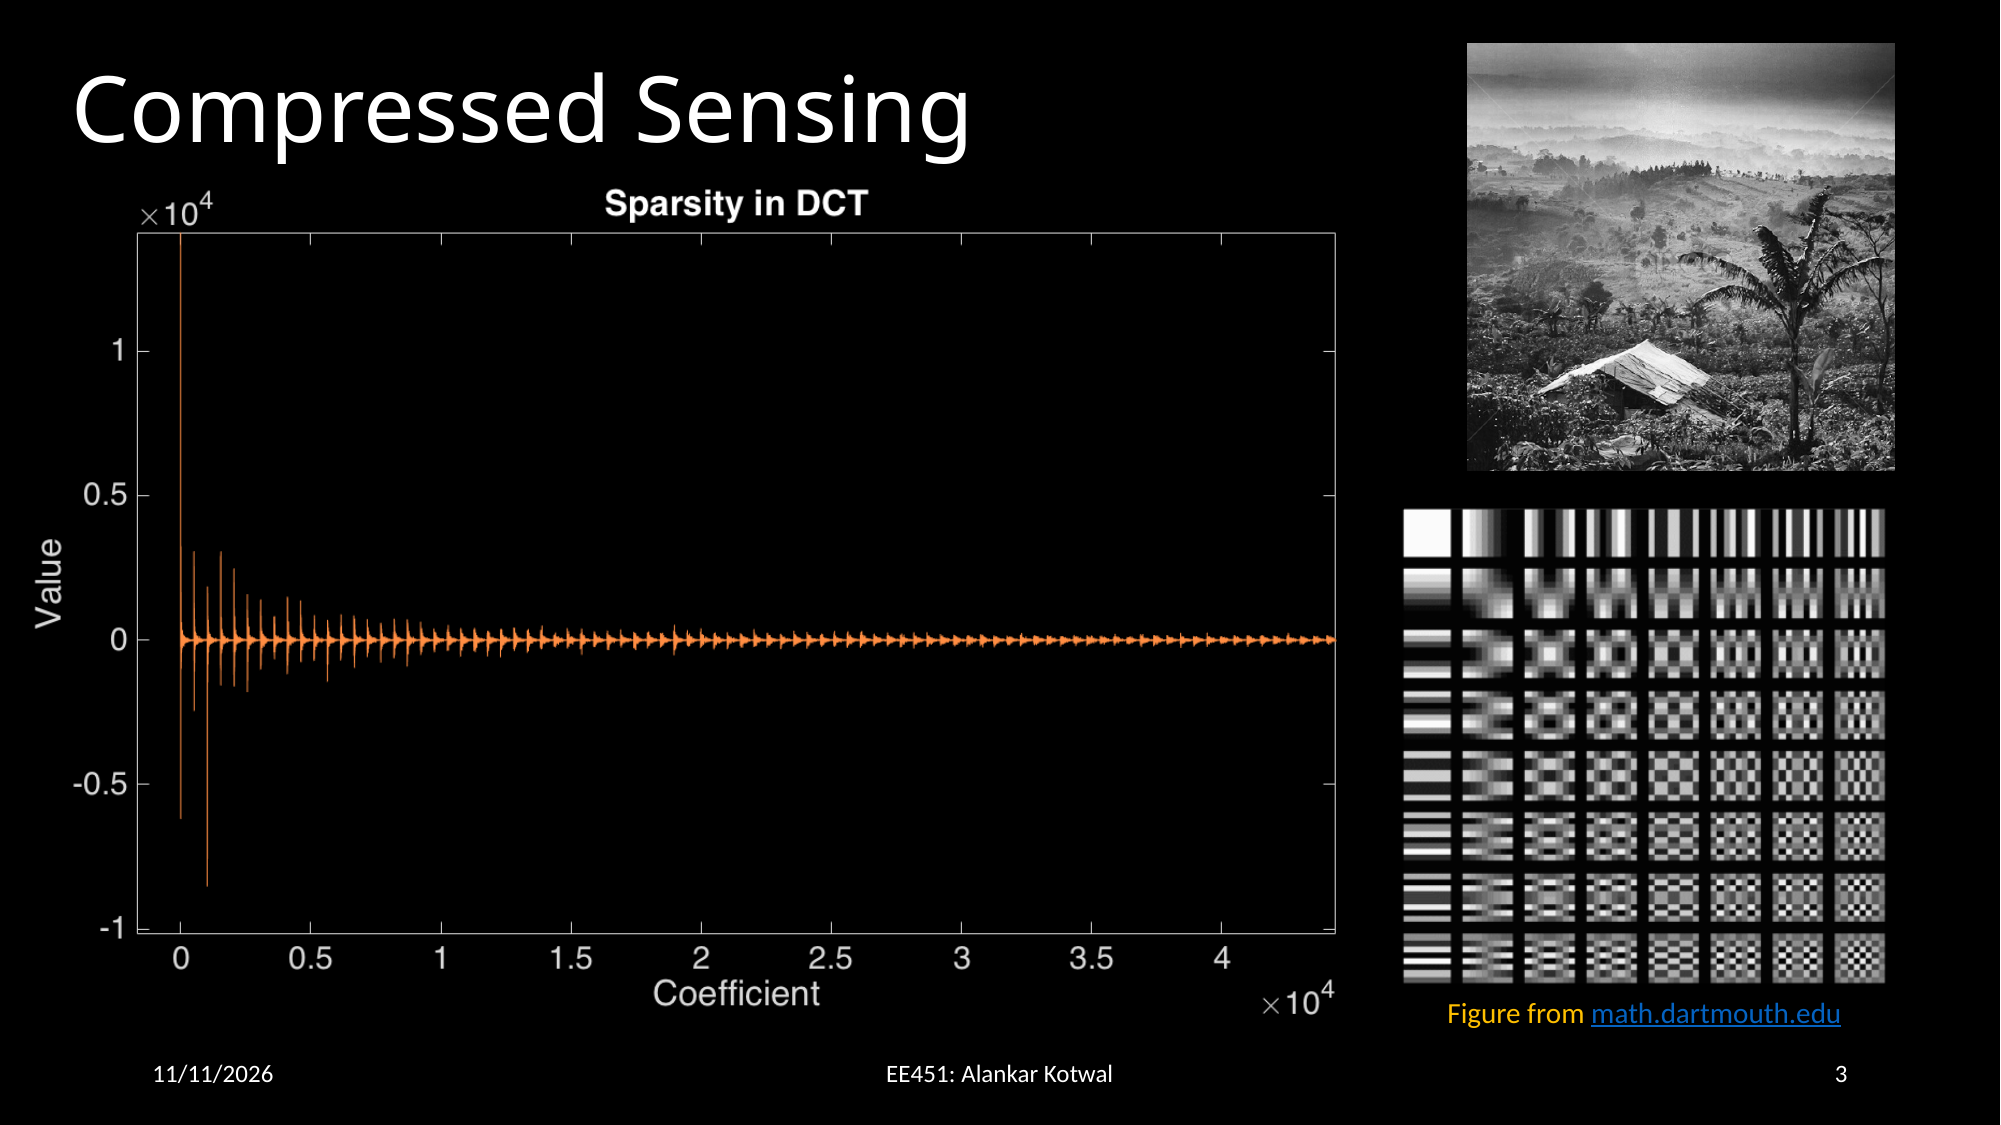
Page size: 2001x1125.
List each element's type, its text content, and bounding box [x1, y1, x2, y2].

text_box Figure from math.dartmouth.edu [1432, 999, 1858, 1037]
picture [1467, 43, 1895, 471]
picture [21, 168, 1352, 1029]
picture [1391, 501, 1900, 999]
title Compressed Sensing [56, 4, 1364, 222]
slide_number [137, 1042, 588, 1103]
footer EE451: Alankar Kotwal [662, 1042, 1338, 1103]
slide_number 3 [1412, 1042, 1863, 1103]
